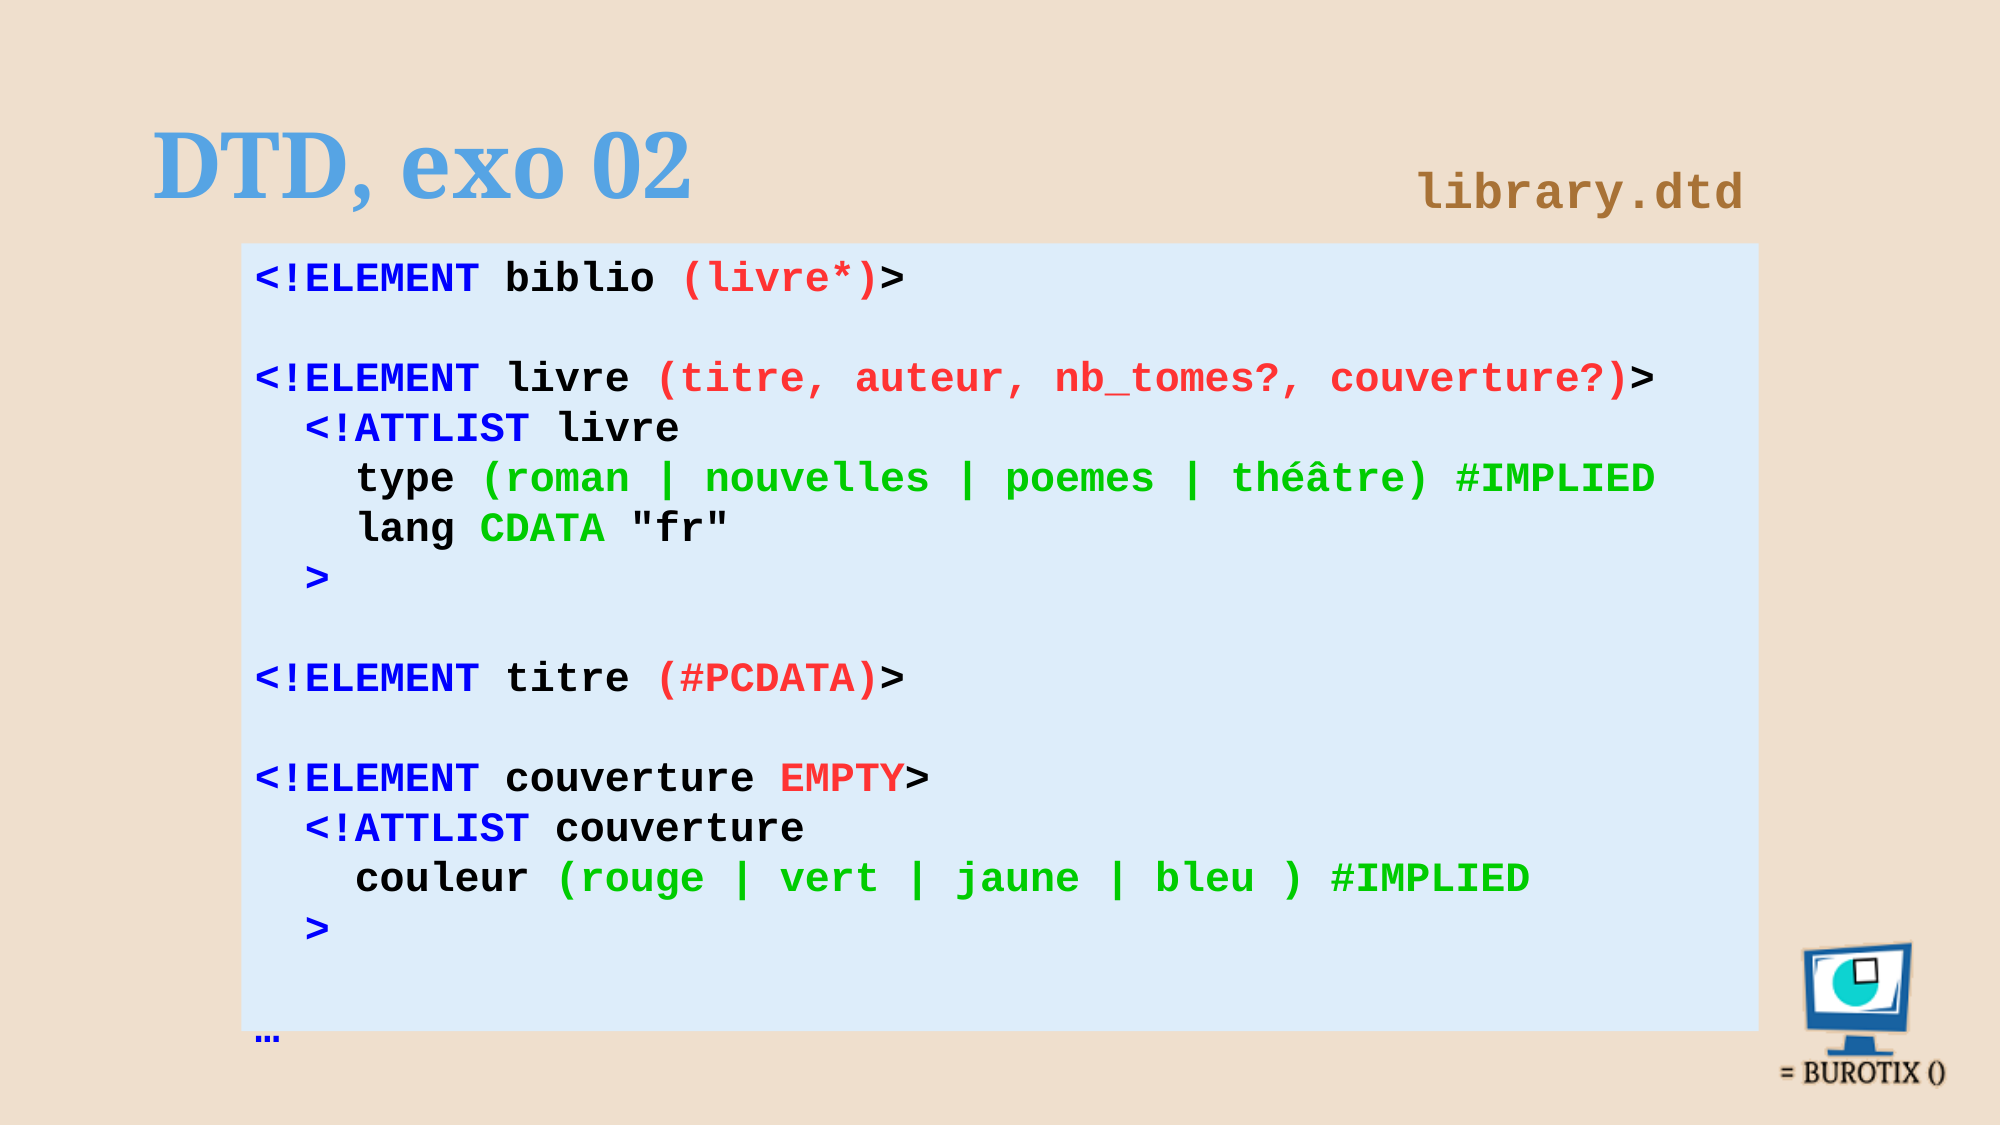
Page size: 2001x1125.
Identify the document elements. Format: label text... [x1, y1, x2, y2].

title DTD, exo 02 [137, 67, 1863, 271]
text_box library.dtd [1247, 150, 1759, 226]
text_box <!ELEMENT biblio (livre*)> <!ELEMENT livre (titre, auteur, nb_tomes?, couverture?)> <!ATTLIST livre type (roman | nouvelles | poemes | théâtre) #IMPLIED lang CDATA "fr" > <!ELEMENT titre (#PCDATA)> <!ELEMENT couverture EMPTY> <!ATTLIST couverture couleur (rouge | vert | jaune | bleu ) #IMPLIED > … [241, 271, 1759, 1032]
picture [1776, 938, 1949, 1089]
